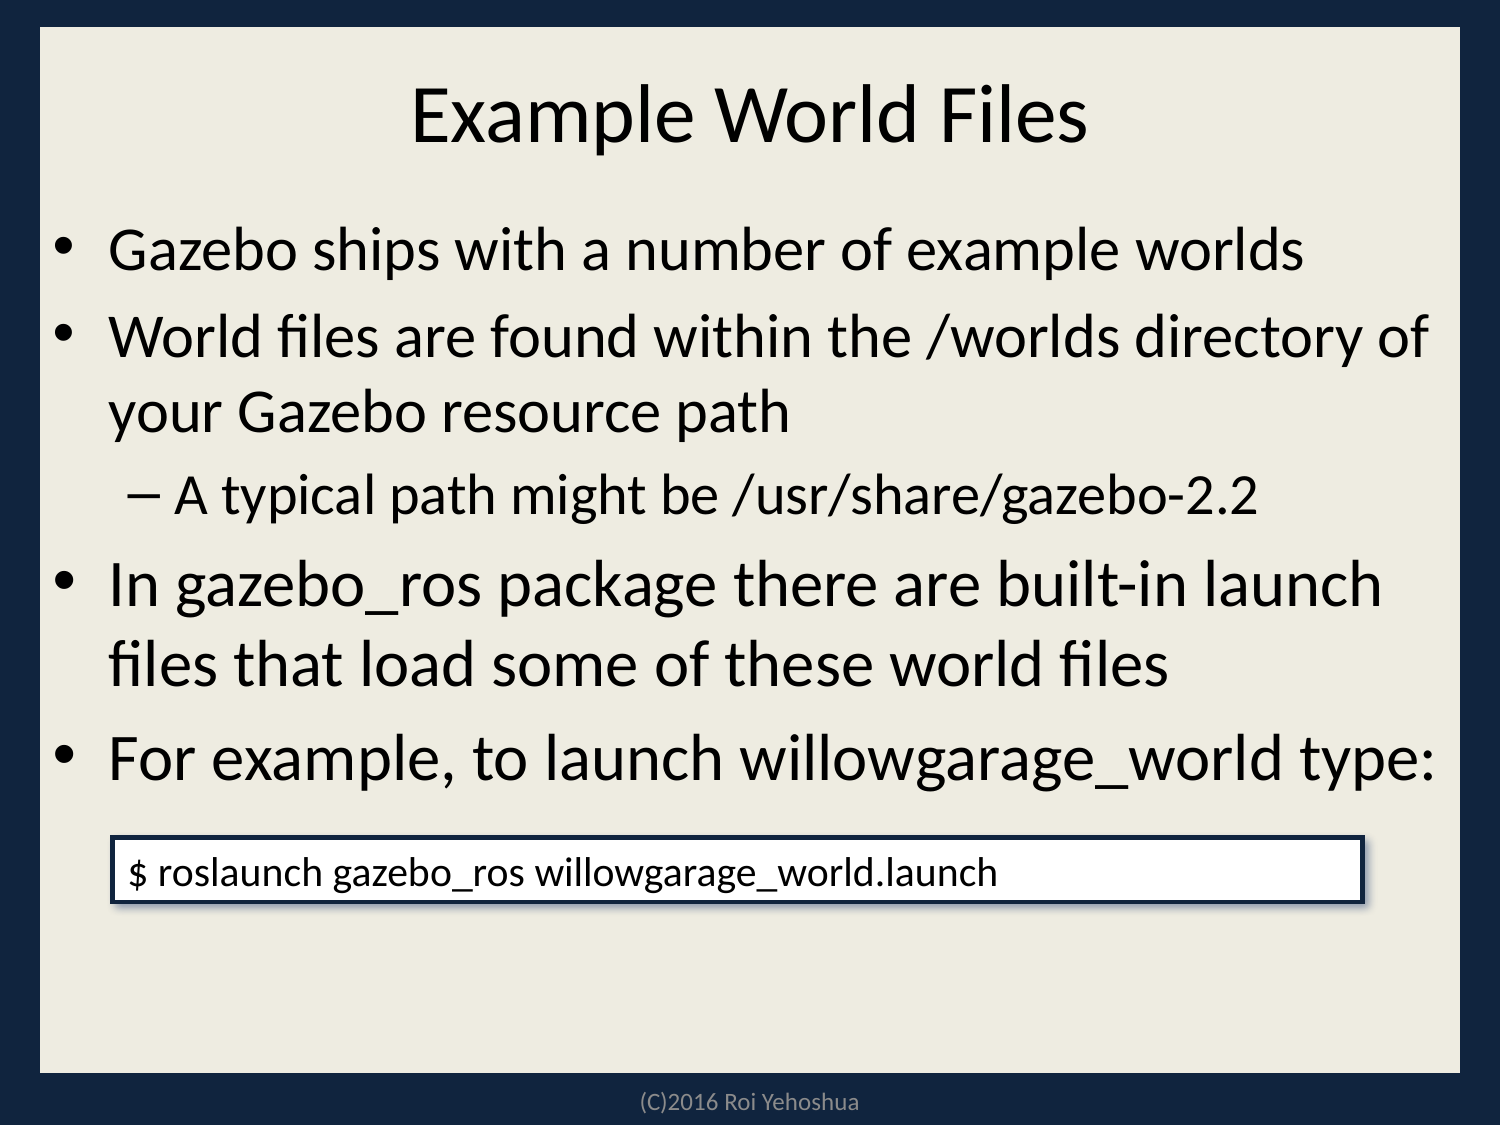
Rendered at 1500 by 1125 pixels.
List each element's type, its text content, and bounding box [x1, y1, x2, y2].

text_box $ roslaunch gazebo_ros willowgarage_world.launch [112, 837, 1363, 903]
list Gazebo ships with a number of example worlds World files are found within the /worlds directory of your Gazebo resource path A typical path might be /usr/share/gazebo-2.2 In gazebo_ros package there are built-in launch files that load some of these world files For example, to launch willowgarage_world type: [37, 200, 1463, 1080]
footer (C)2016 Roi Yehoshua [512, 1074, 988, 1125]
title Example World Files [37, 31, 1463, 188]
